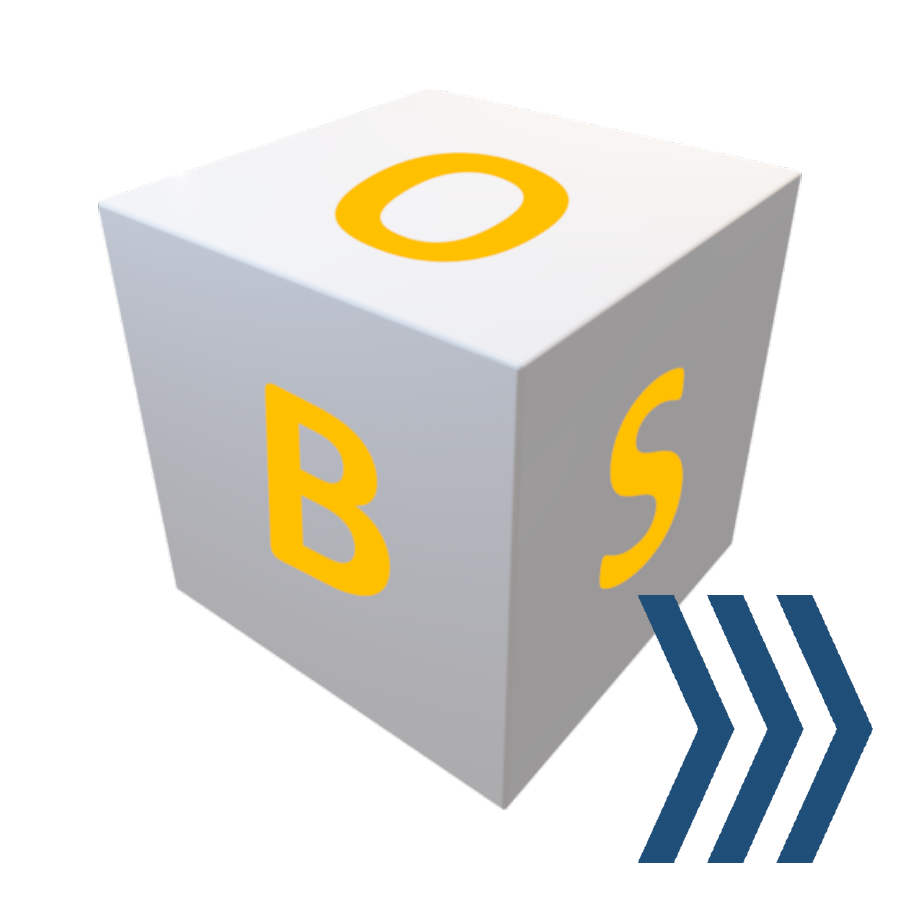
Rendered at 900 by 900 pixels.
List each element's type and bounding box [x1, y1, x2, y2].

picture [89, 89, 892, 900]
